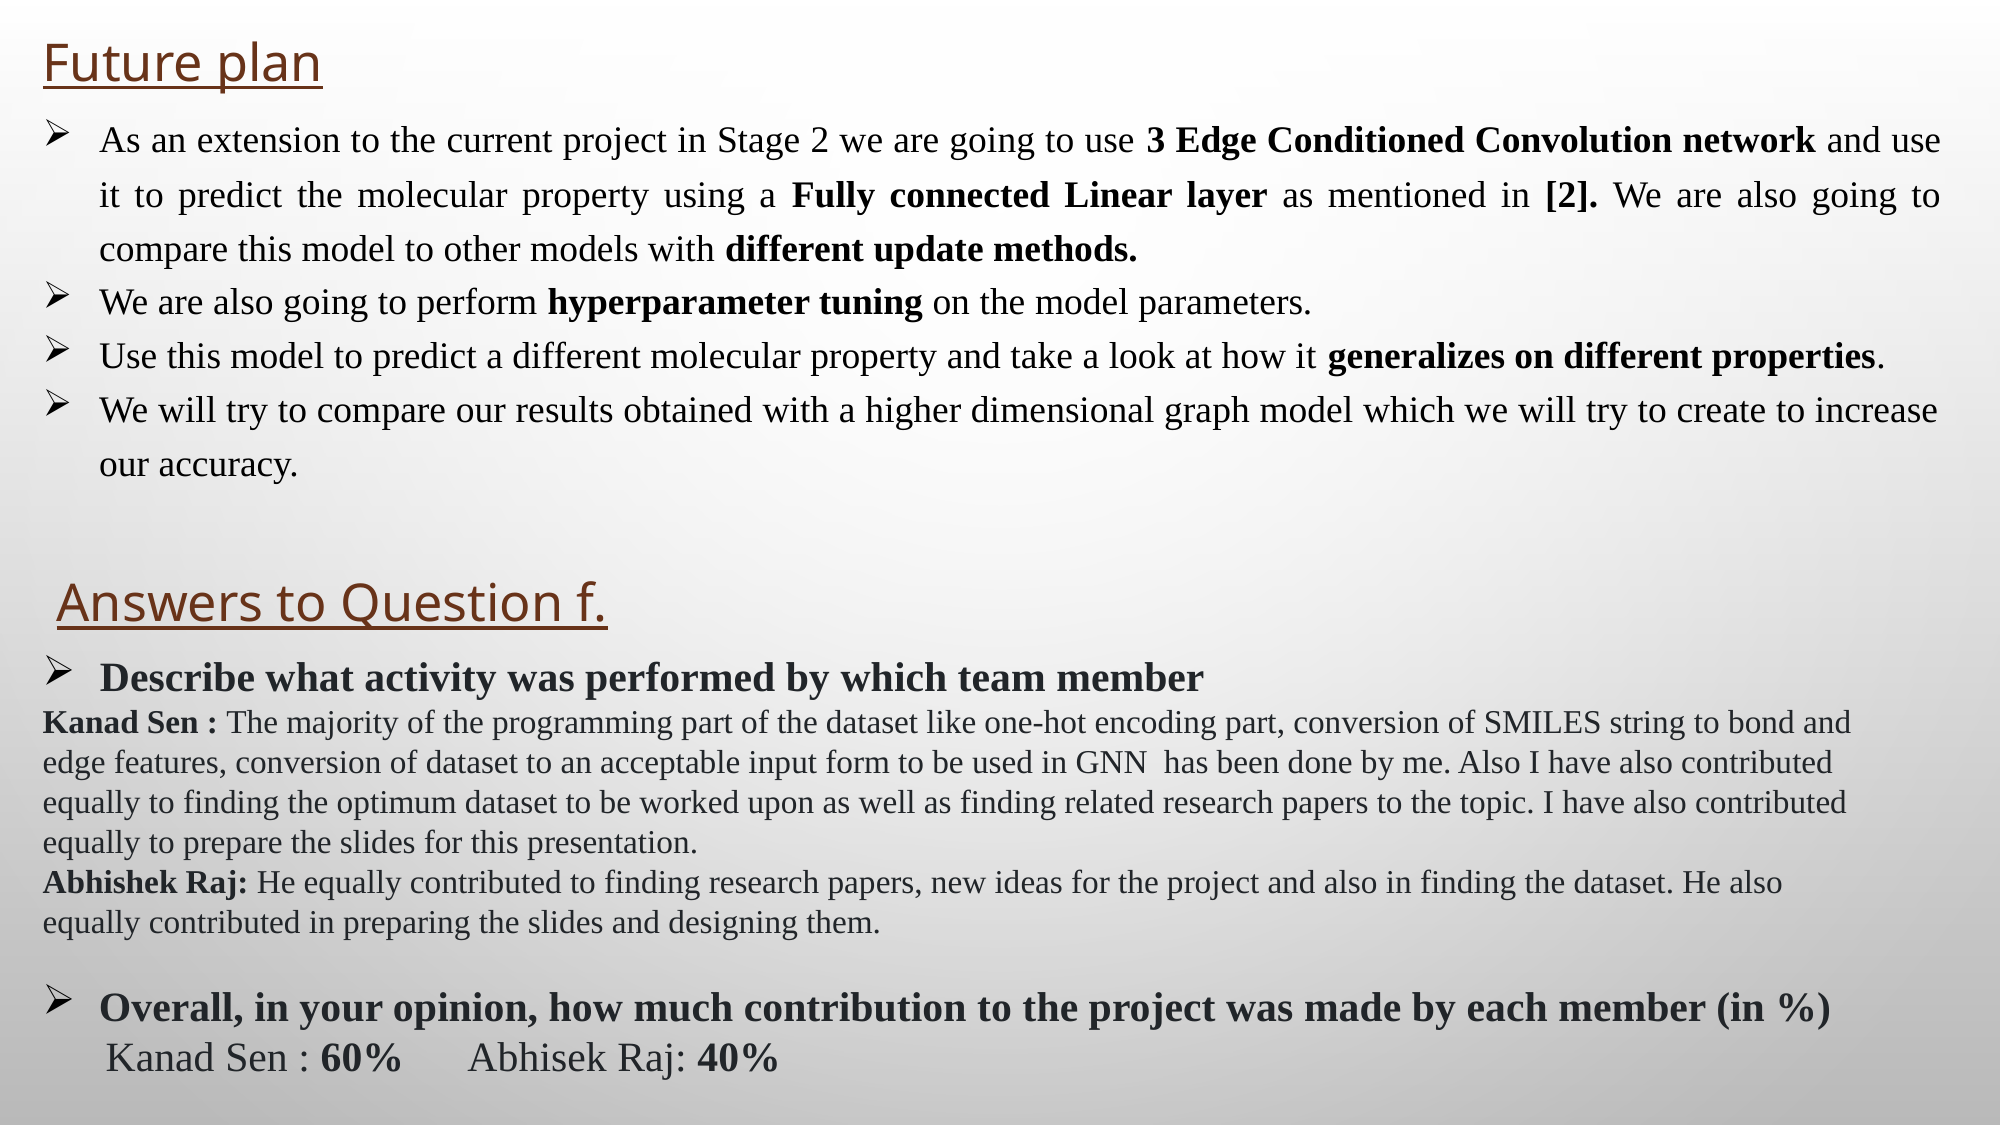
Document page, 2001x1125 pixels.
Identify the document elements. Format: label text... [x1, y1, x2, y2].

text_box As an extension to the current project in Stage 2 we are going to use 3 Edge Conditioned Convolution network and use it to predict the molecular property using a Fully connected Linear layer as mentioned in [2]. We are also going to compare this model to other models with different update methods. We are also going to perform hyperparameter tuning on the model parameters. Use this model to predict a different molecular property and take a look at how it generalizes on different properties. We will try to compare our results obtained with a higher dimensional graph model which we will try to create to increase our accuracy. [27, 99, 1957, 520]
text_box Answers to Question f. [41, 562, 1831, 642]
picture [0, 0, 2000, 1125]
text_box Describe what activity was performed by which team member Kanad Sen : The majority of the programming part of the dataset like one-hot encoding part, conversion of SMILES string to bond and edge features, conversion of dataset to an acceptable input form to be used in GNN has been done by me. Also I have also contributed equally to finding the optimum dataset to be worked upon as well as finding related research papers to the topic. I have also contributed equally to prepare the slides for this presentation. Abhishek Raj: He equally contributed to finding research papers, new ideas for the project and also in finding the dataset. He also equally contributed in preparing the slides and designing them. Overall, in your opinion, how much contribution to the project was made by each member (in %) Kanad Sen : 60% Abhisek Raj: 40% [27, 642, 1888, 1088]
text_box Future plan [27, 22, 1817, 99]
